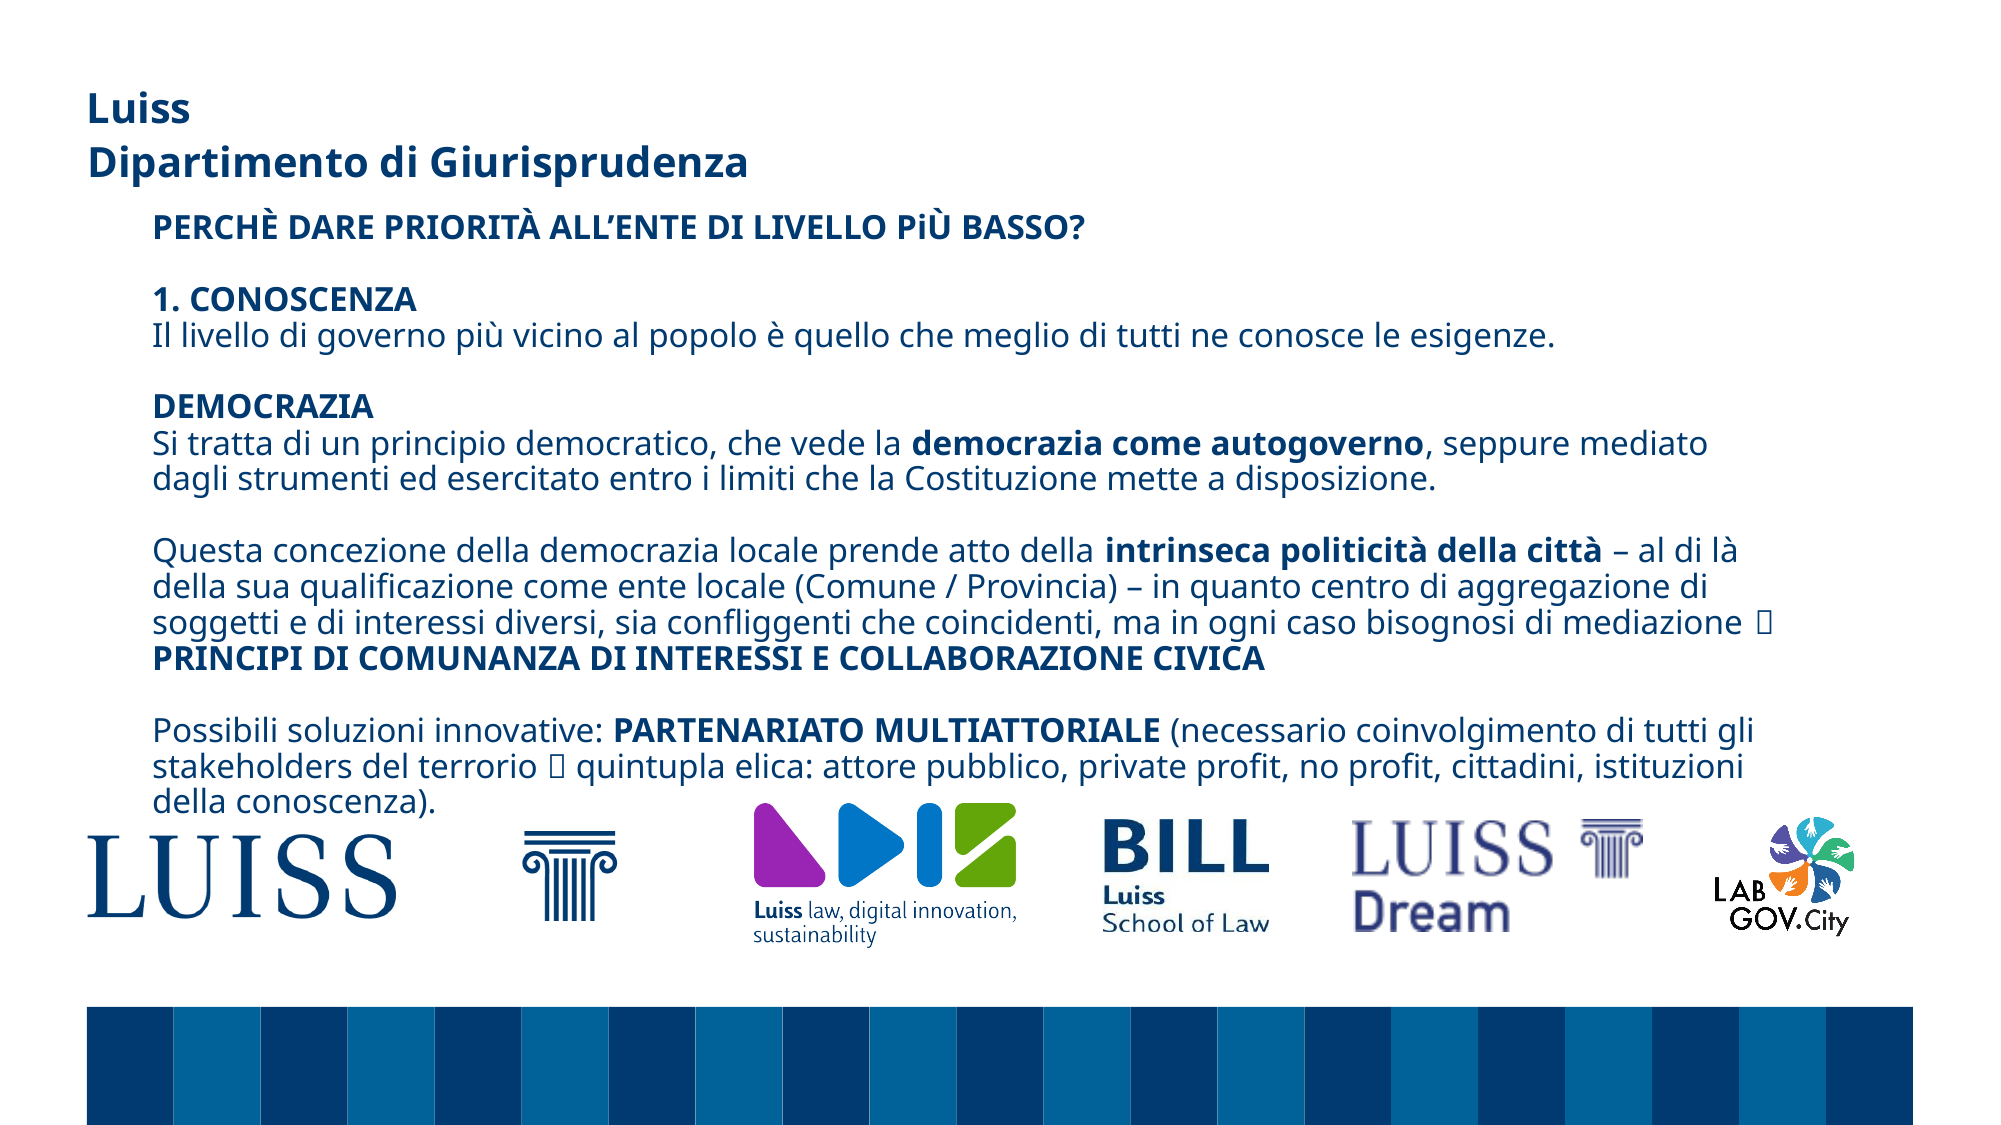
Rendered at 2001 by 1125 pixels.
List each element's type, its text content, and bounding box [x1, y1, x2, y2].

picture [84, 831, 619, 921]
picture [1707, 808, 1862, 944]
picture [1103, 819, 1269, 932]
picture [1352, 819, 1643, 932]
title PERCHÈ DARE PRIORITÀ ALL’ENTE DI LIVELLO PiÙ BASSO? 1. CONOSCENZA Il livello di governo più vicino al popolo è quello che meglio di tutti ne conosce le esigenze. DEMOCRAZIA Si tratta di un principio democratico, che vede la democrazia come autogoverno, seppure mediato dagli strumenti ed esercitato entro i limiti che la Costituzione mette a disposizione. Questa concezione della democrazia locale prende atto della intrinseca politicità della città – al di là della sua qualificazione come ente locale (Comune / Provincia) – in quanto centro di aggregazione di soggetti e di interessi diversi, sia confliggenti che coincidenti, ma in ogni caso bisognosi di mediazione  PRINCIPI DI COMUNANZA DI INTERESSI E COLLABORAZIONE CIVICA Possibili soluzioni innovative: PARTENARIATO MULTIATTORIALE (necessario coinvolgimento di tutti gli stakeholders del terrorio  quintupla elica: attore pubblico, private profit, no profit, cittadini, istituzioni della conoscenza). [152, 210, 1780, 793]
picture [754, 803, 1016, 948]
list Dipartimento di Giurisprudenza [86, 141, 1218, 193]
